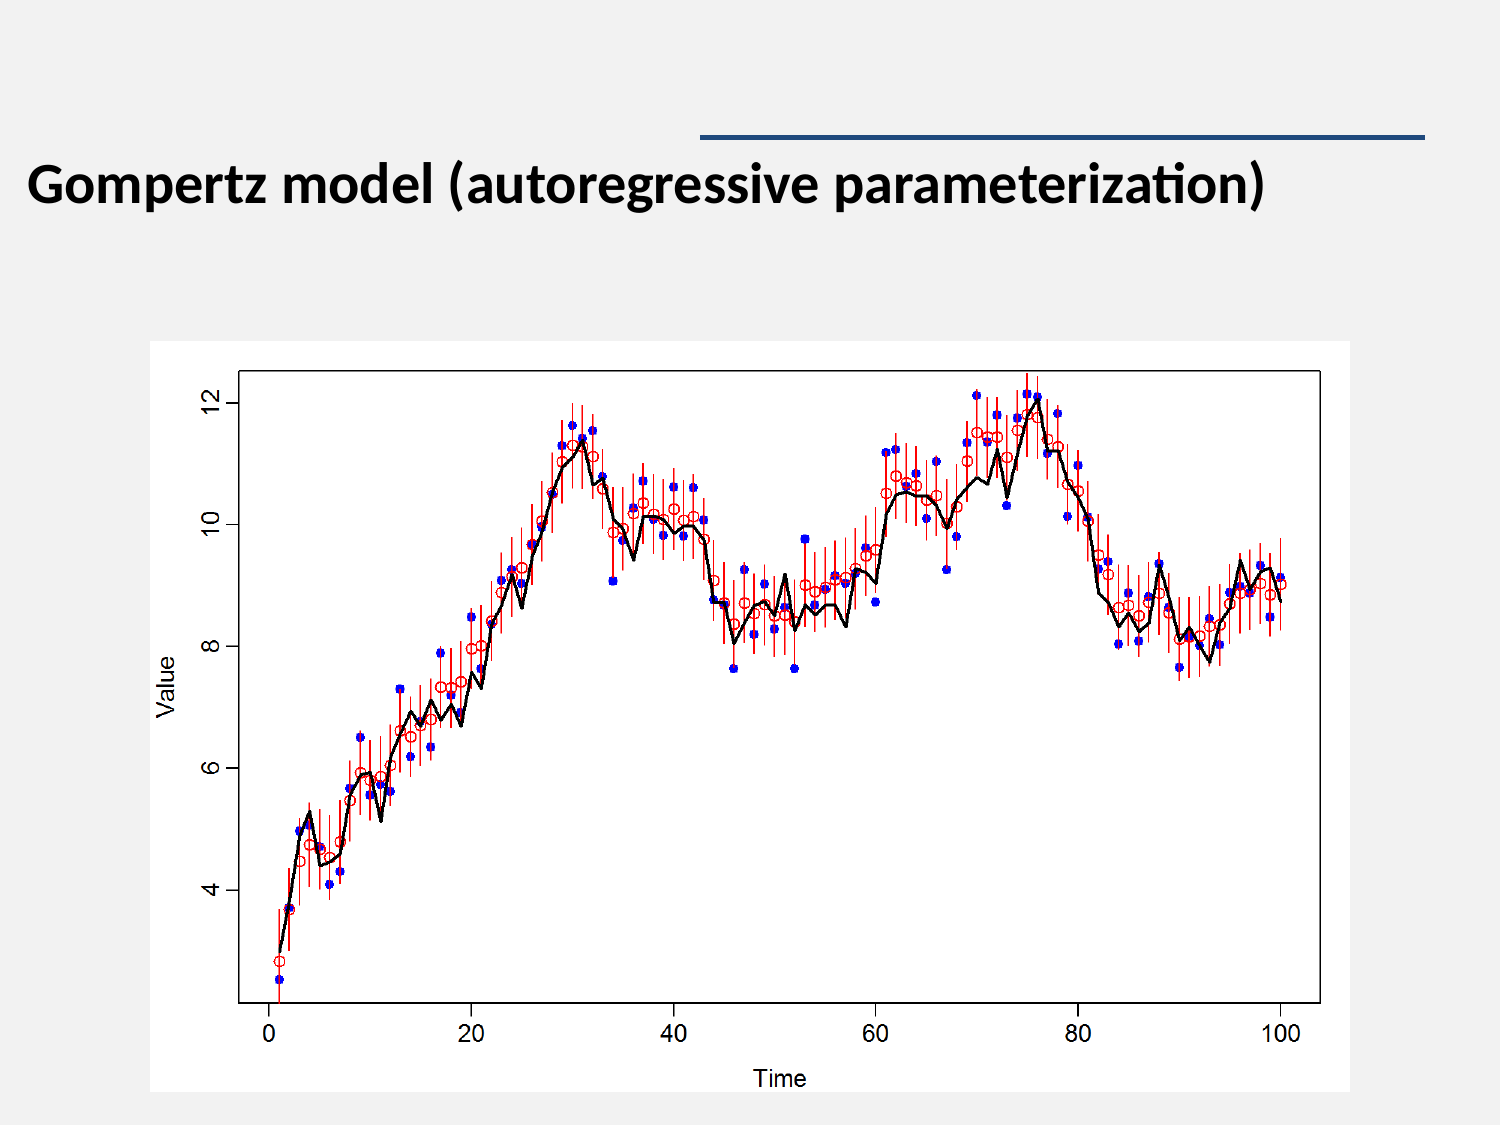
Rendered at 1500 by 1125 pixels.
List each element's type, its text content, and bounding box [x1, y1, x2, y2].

picture [149, 341, 1351, 1092]
list Gompertz model (autoregressive parameterization) [12, 137, 1488, 1113]
